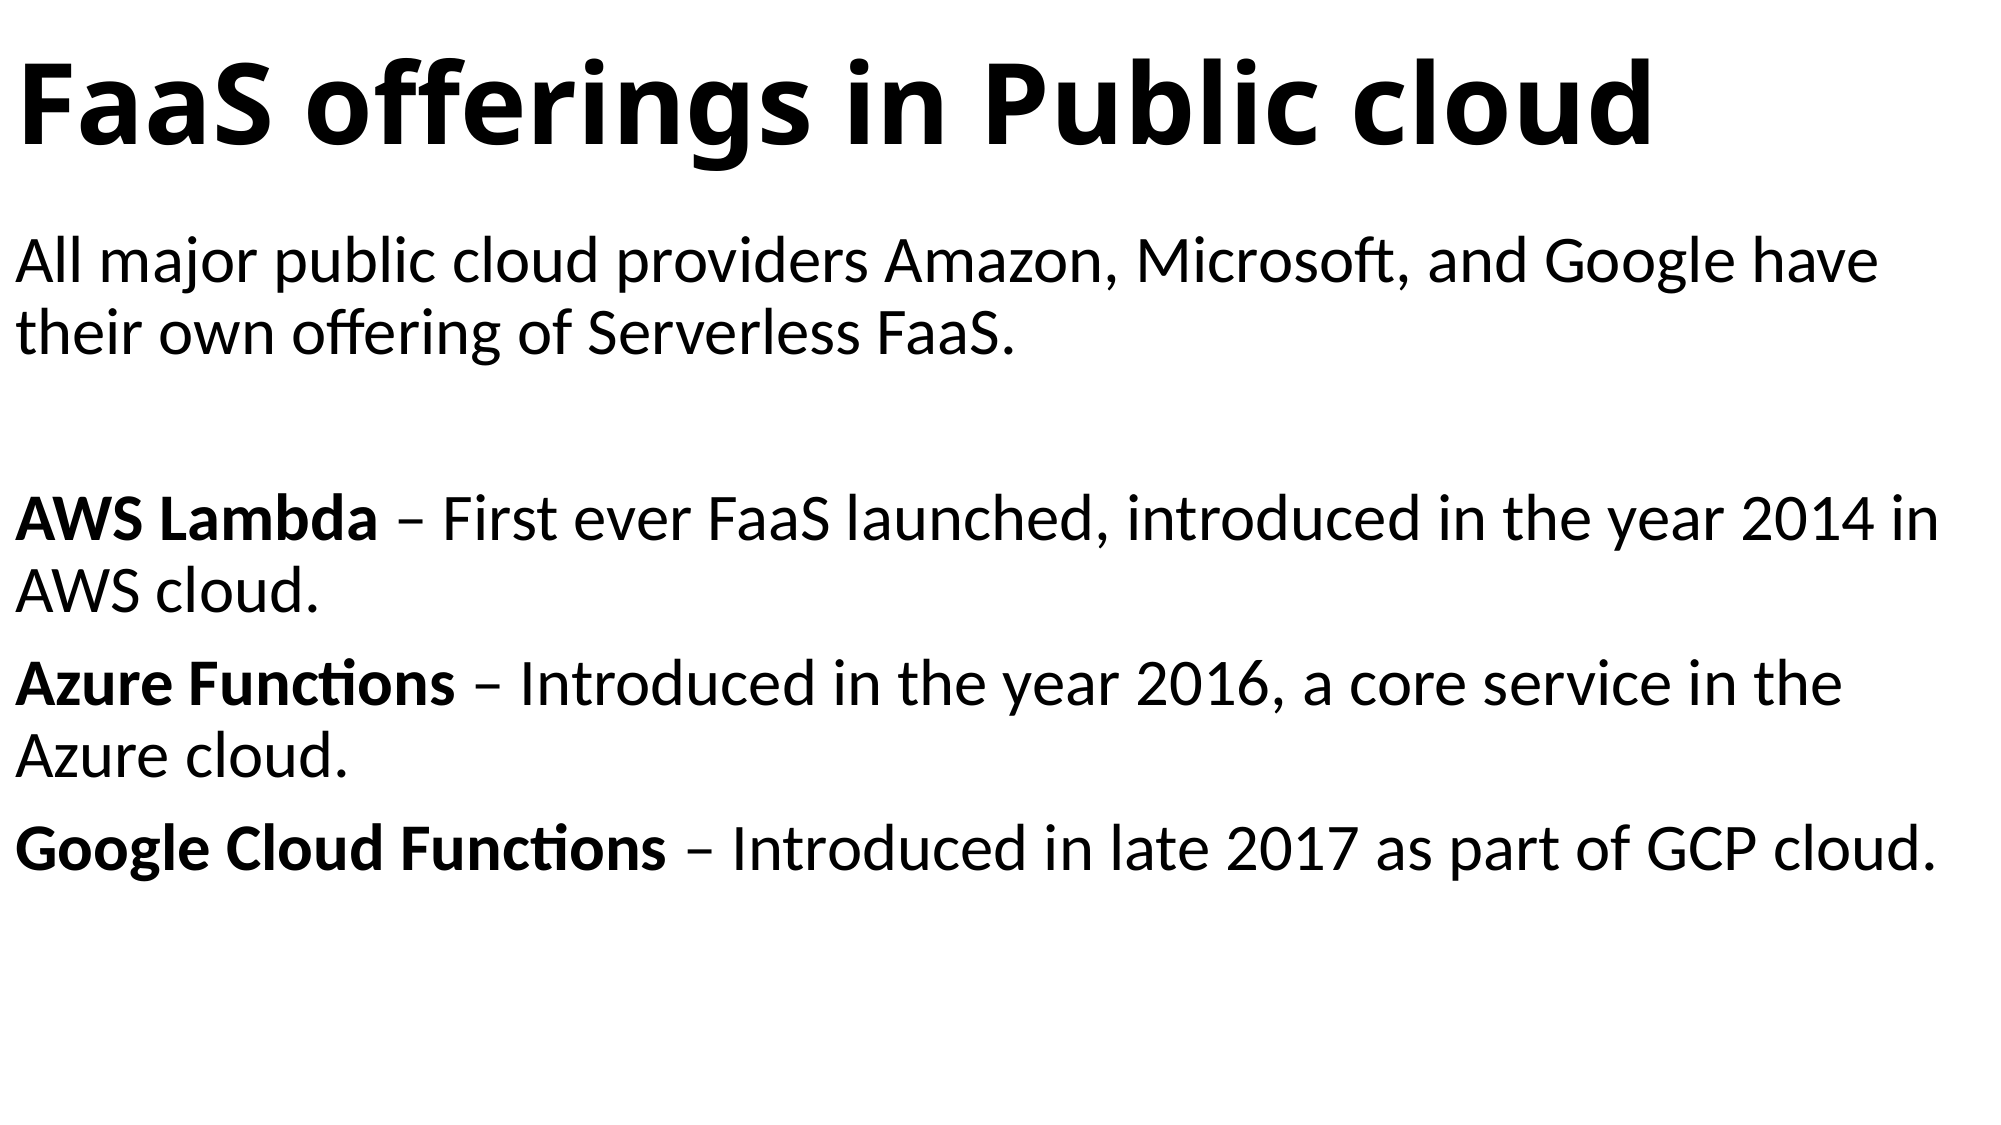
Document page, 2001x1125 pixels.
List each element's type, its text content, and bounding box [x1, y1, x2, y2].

list All major public cloud providers Amazon, Microsoft, and Google have their own offering of Serverless FaaS. AWS Lambda – First ever FaaS launched, introduced in the year 2014 in AWS cloud. Azure Functions – Introduced in the year 2016, a core service in the Azure cloud. Google Cloud Functions – Introduced in late 2017 as part of GCP cloud. [0, 217, 2000, 1020]
title FaaS offerings in Public cloud [0, 0, 1725, 217]
